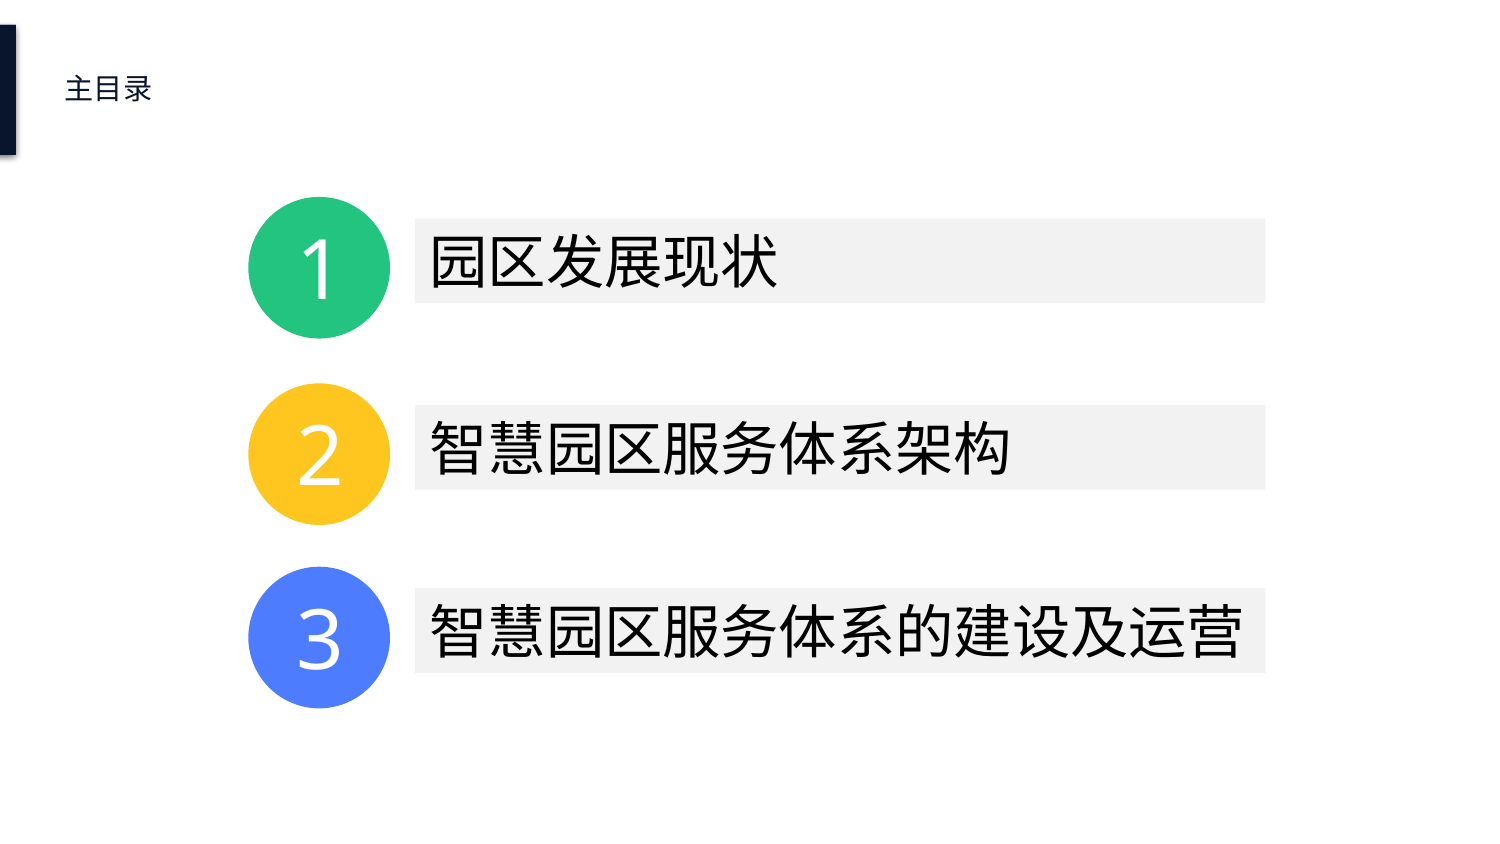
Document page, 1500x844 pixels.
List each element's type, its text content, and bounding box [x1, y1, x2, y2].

text_box 智慧园区服务体系的建设及运营 [414, 588, 1266, 673]
text_box [246, 228, 258, 308]
text_box [277, 194, 362, 208]
text_box 园区发展现状 [414, 218, 1266, 304]
text_box [383, 232, 393, 303]
text_box [0, 24, 17, 156]
text_box [272, 324, 366, 341]
text_box 1 [258, 208, 383, 324]
text_box 主目录 [50, 63, 210, 113]
text_box 智慧园区服务体系架构 [414, 404, 1266, 490]
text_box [248, 566, 391, 709]
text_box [248, 383, 391, 526]
